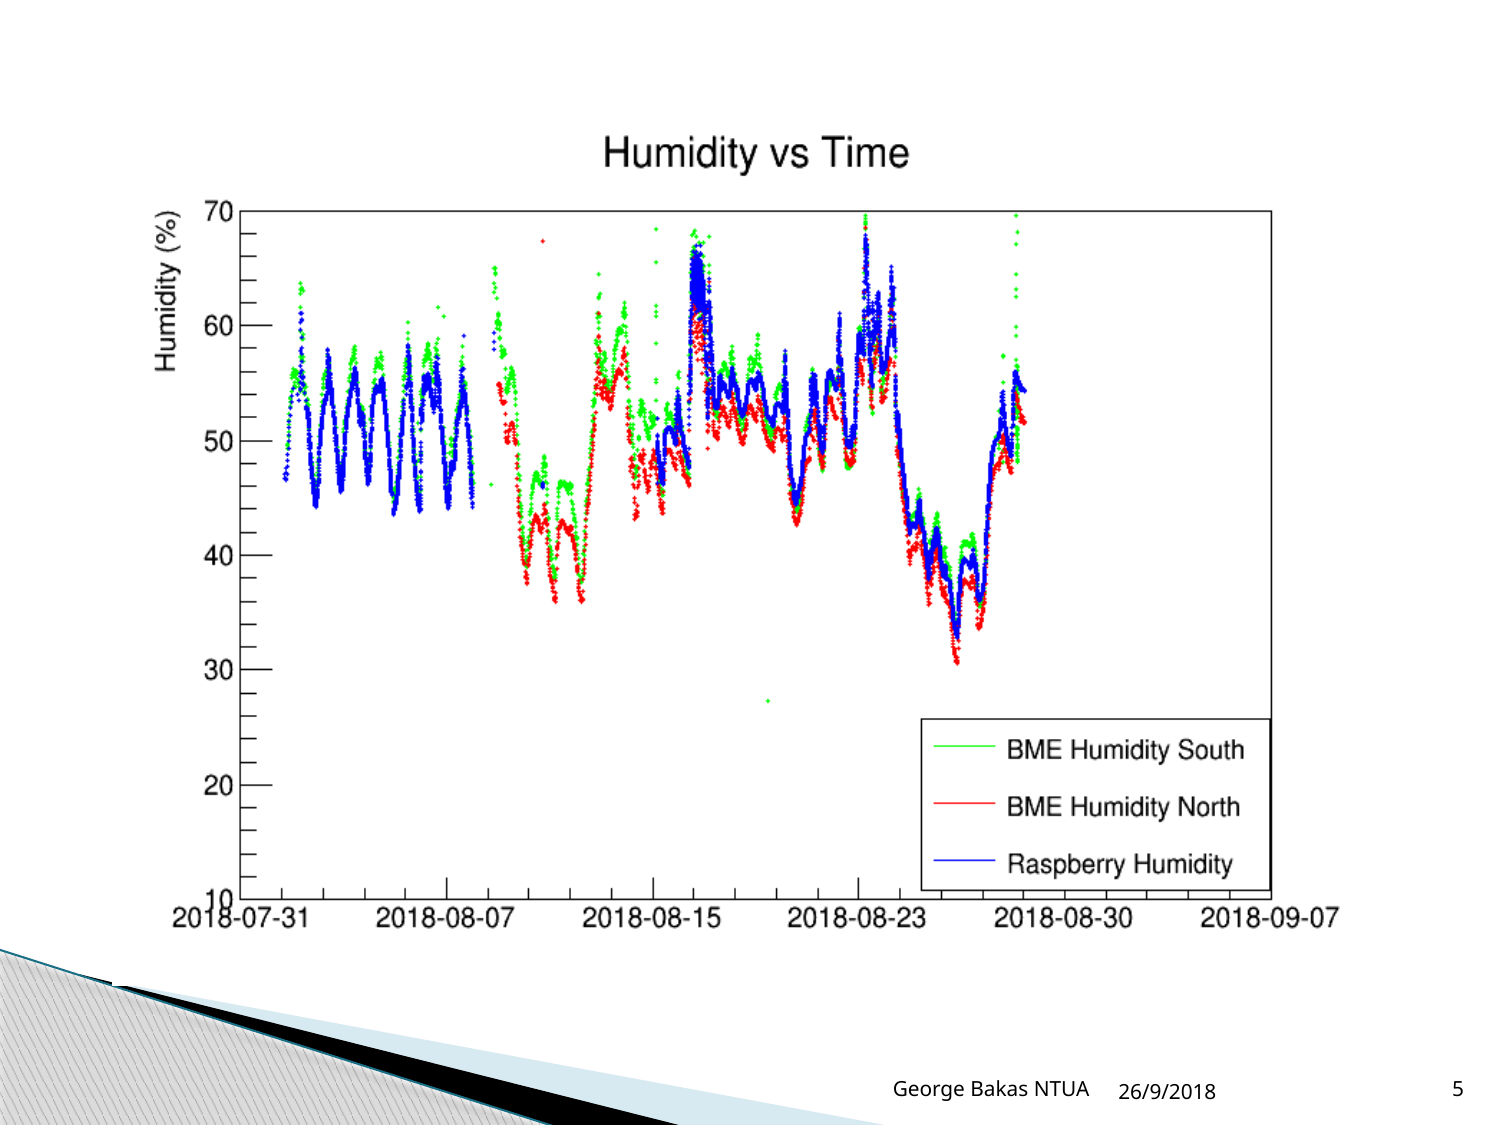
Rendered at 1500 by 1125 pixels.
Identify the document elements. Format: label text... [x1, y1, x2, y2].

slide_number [1105, 1051, 1418, 1112]
slide_number 5 [1418, 1051, 1479, 1112]
footer George Bakas NTUA [718, 1051, 1105, 1112]
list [111, 125, 1400, 986]
